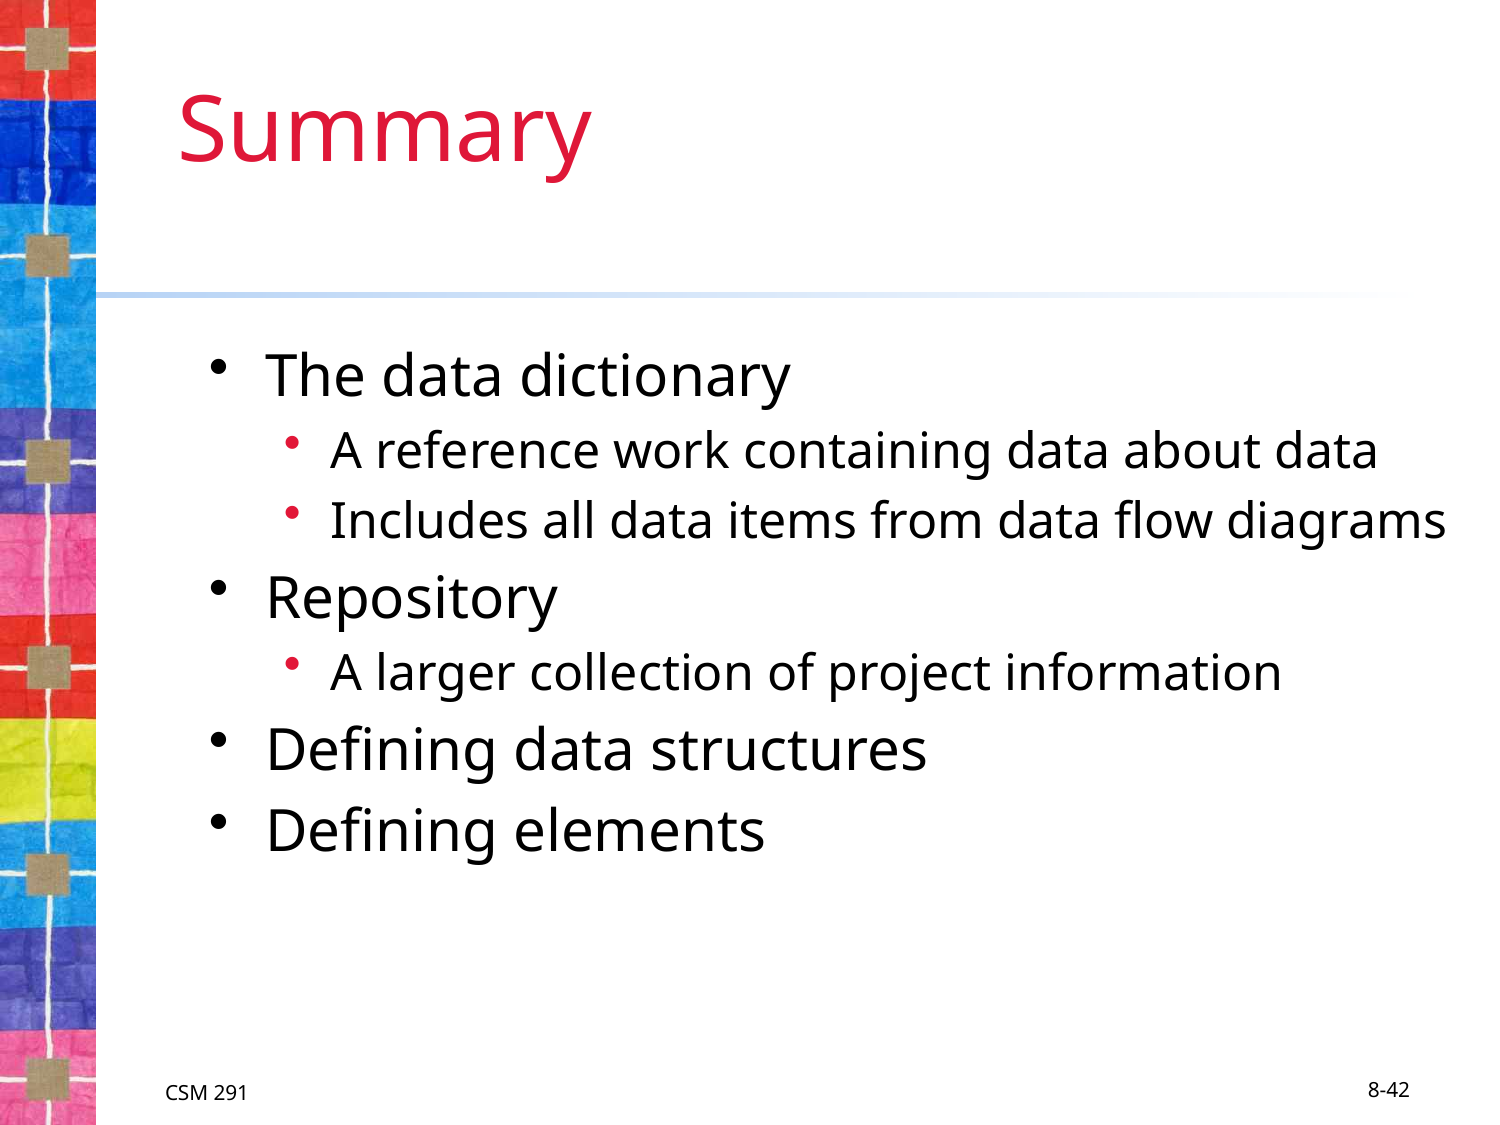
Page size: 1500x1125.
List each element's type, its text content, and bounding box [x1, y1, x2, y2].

picture [0, 0, 96, 1125]
slide_number CSM 291 [149, 1037, 1112, 1113]
slide_number 8-42 [1112, 1037, 1426, 1113]
title Summary [162, 62, 1455, 251]
list The data dictionary A reference work containing data about data Includes all data items from data flow diagrams Repository A larger collection of project information Defining data structures Defining elements [193, 330, 1470, 1007]
